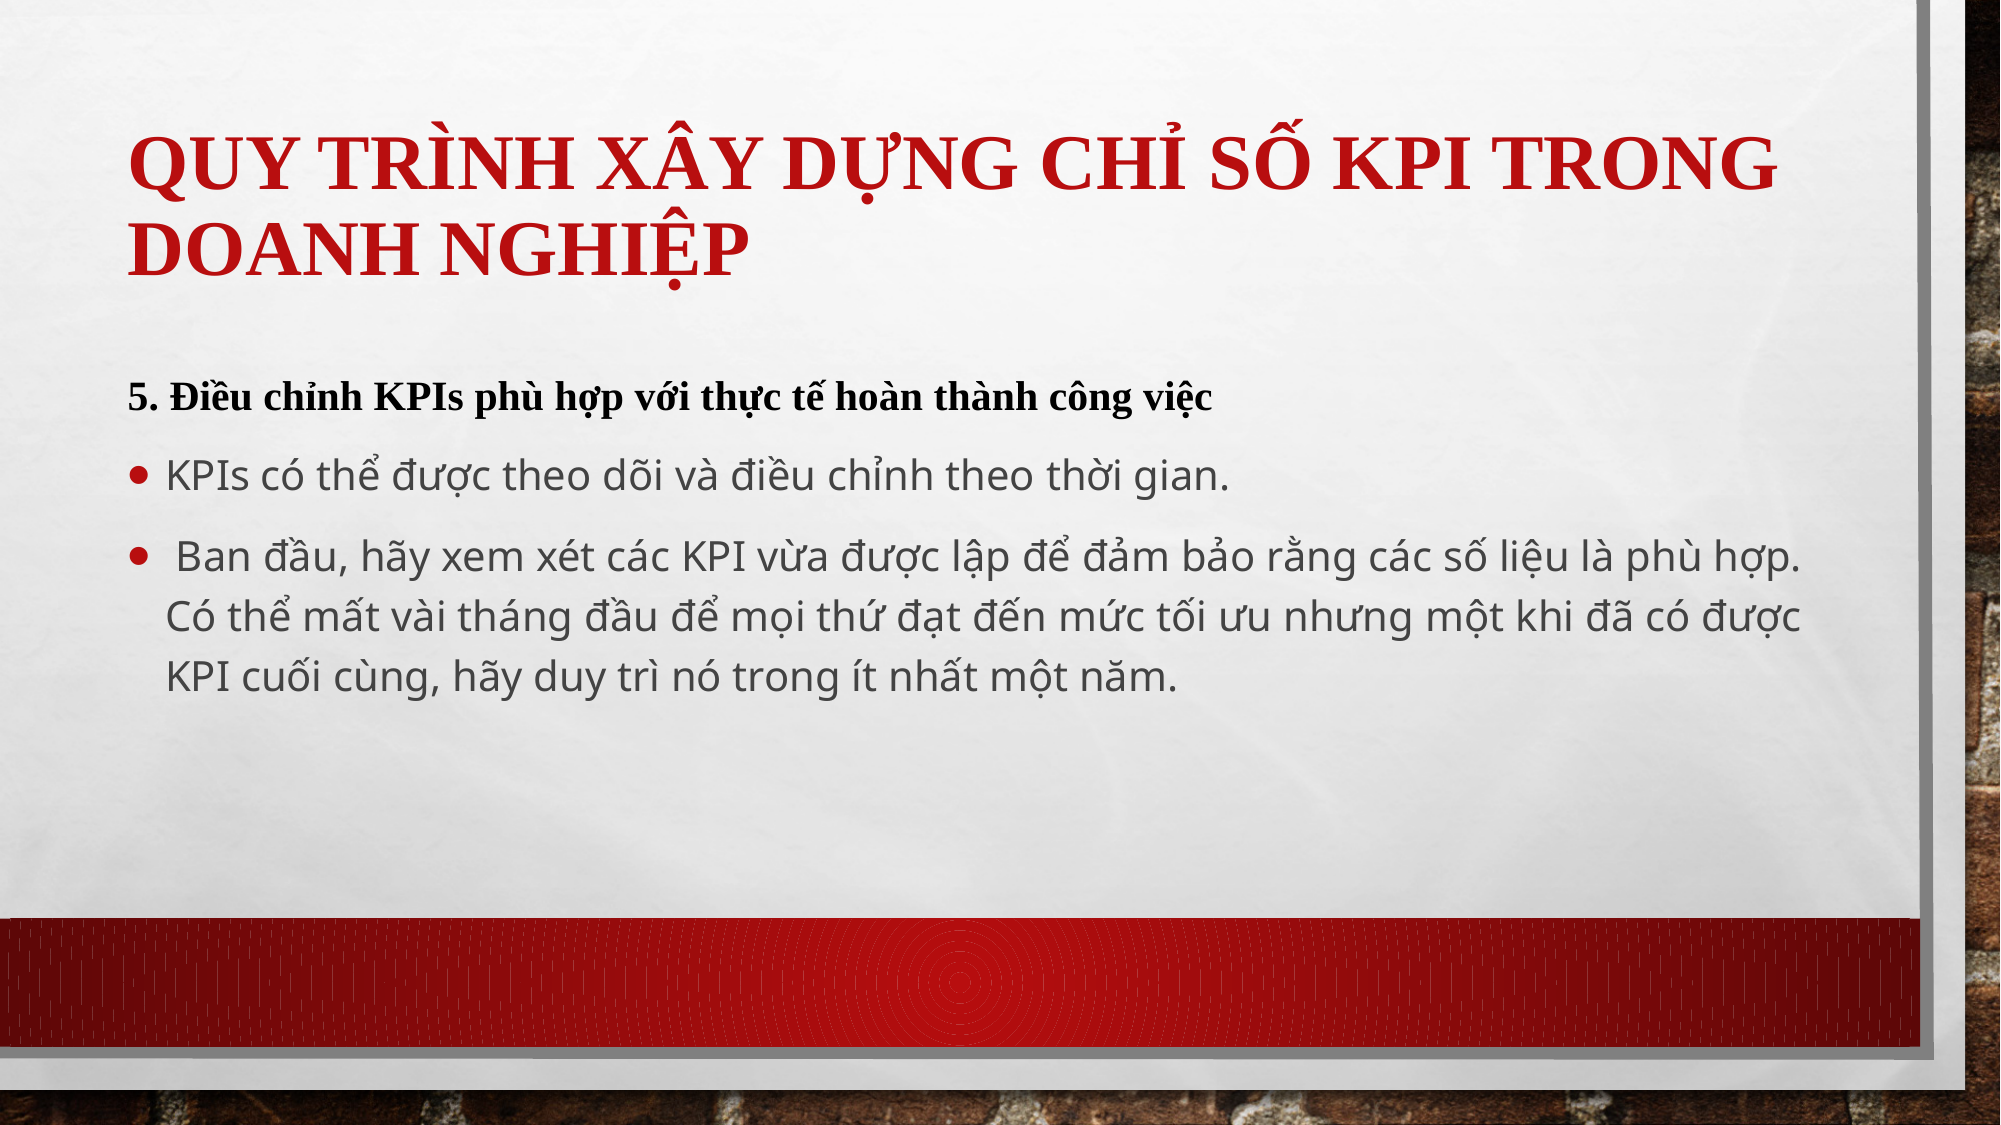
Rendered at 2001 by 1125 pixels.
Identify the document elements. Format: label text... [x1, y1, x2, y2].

title Quy trình xây dựng chỉ số KPI trong doanh nghiệp [112, 112, 1818, 302]
list 5. Điều chỉnh KPIs phù hợp với thực tế hoàn thành công việc KPIs có thể được theo dõi và điều chỉnh theo thời gian. Ban đầu, hãy xem xét các KPI vừa được lập để đảm bảo rằng các số liệu là phù hợp. Có thể mất vài tháng đầu để mọi thứ đạt đến mức tối ưu nhưng một khi đã có được KPI cuối cùng, hãy duy trì nó trong ít nhất một năm. [112, 338, 1818, 882]
picture [0, 0, 2000, 1125]
